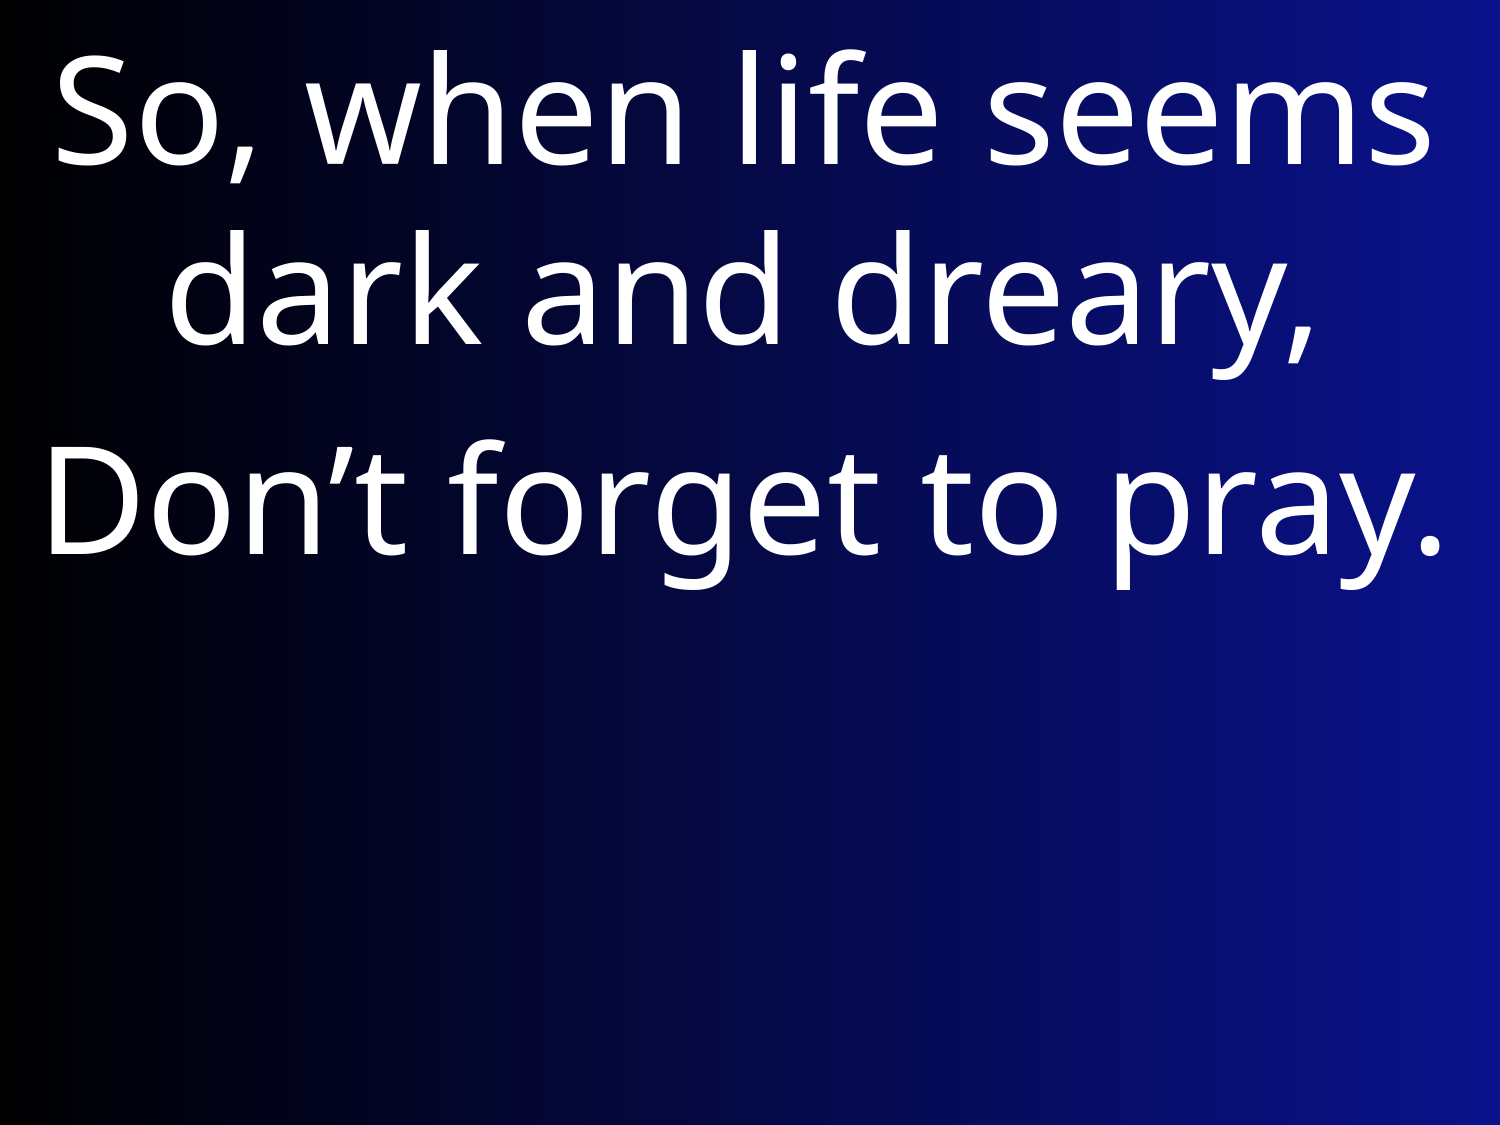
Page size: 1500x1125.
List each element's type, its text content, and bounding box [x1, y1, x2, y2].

list So, when life seems dark and dreary, Don’t forget to pray. [0, 7, 1500, 1125]
